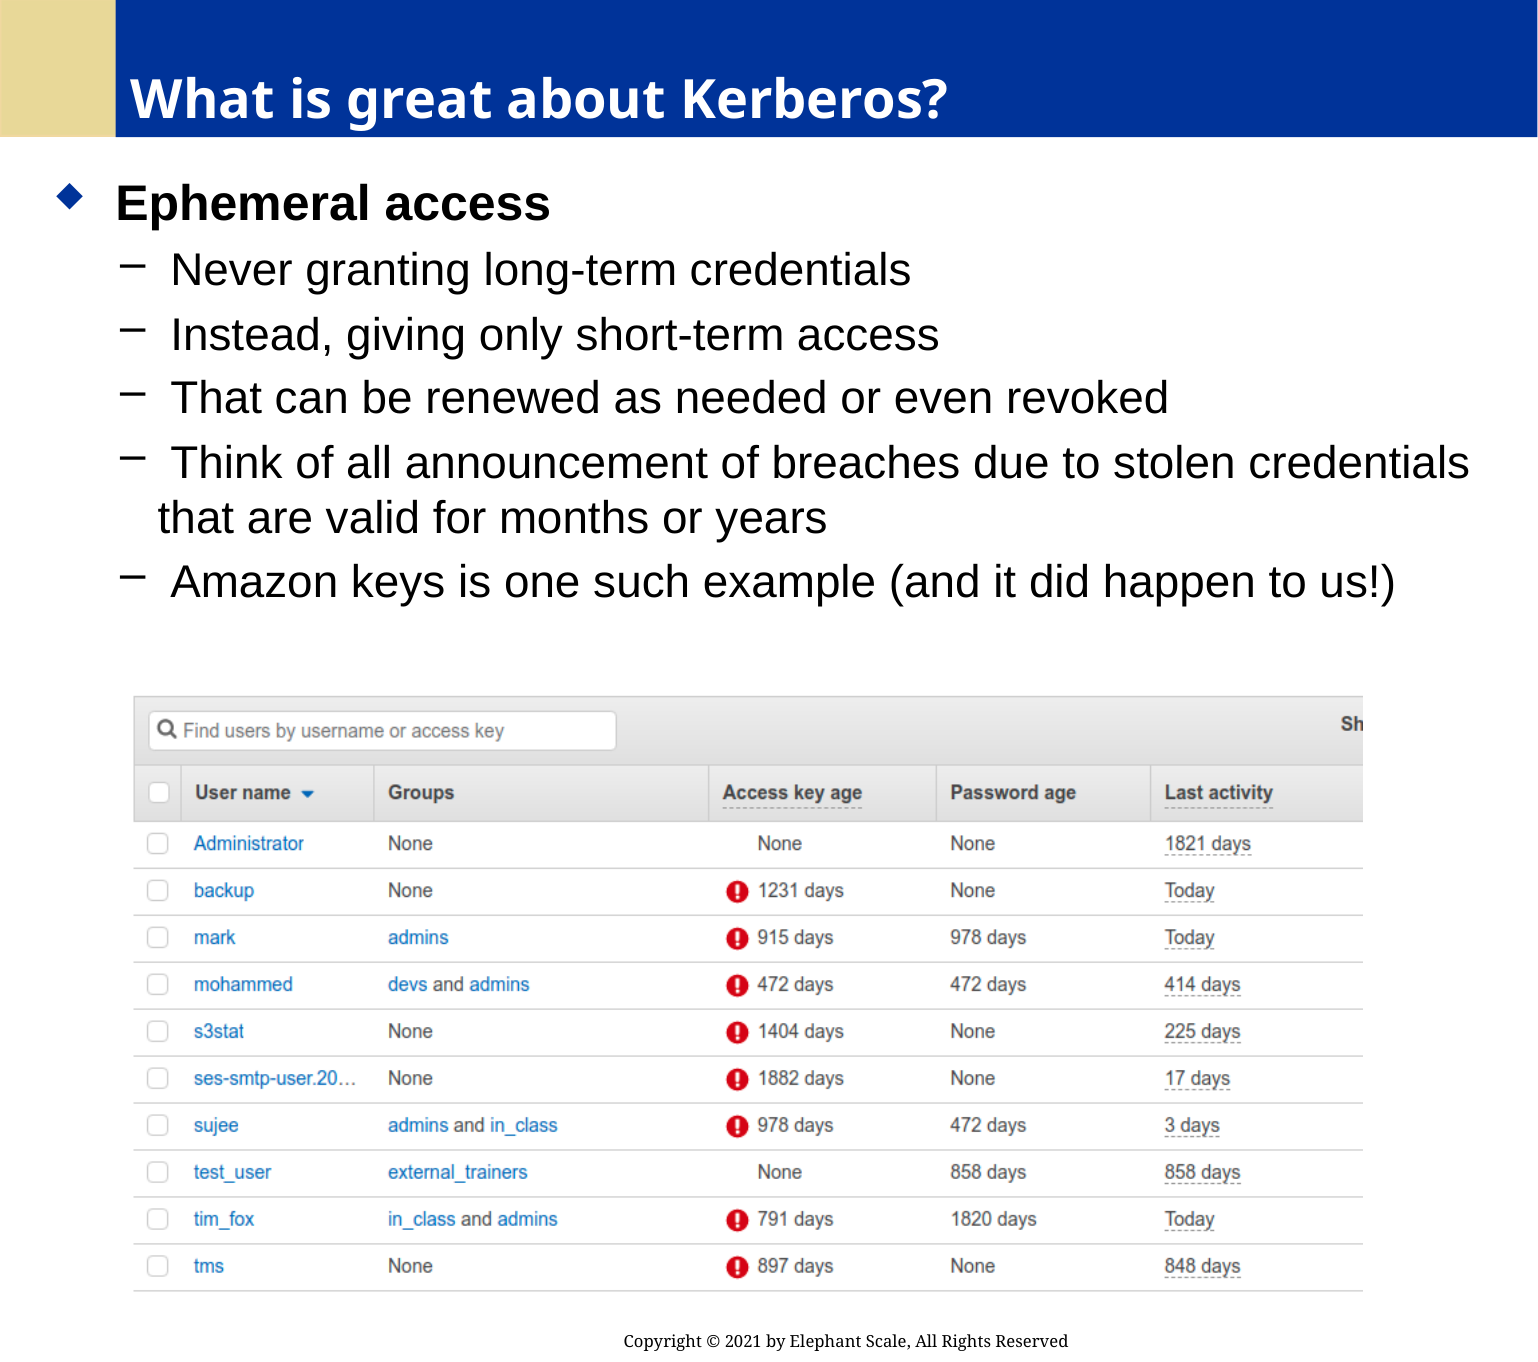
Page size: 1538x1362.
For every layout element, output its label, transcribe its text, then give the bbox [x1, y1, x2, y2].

title What is great about Kerberos? [115, 0, 1538, 138]
picture [0, 0, 115, 137]
text_box Copyright © 2021 by Elephant Scale, All Rights Reserved [608, 1322, 1085, 1358]
picture [130, 680, 1363, 1293]
list Ephemeral access Never granting long-term credentials Instead, giving only short-term access That can be renewed as needed or even revoked Think of all announcement of breaches due to stolen credentials that are valid for months or years Amazon keys is one such example (and it did happen to us!) [38, 162, 1500, 1284]
